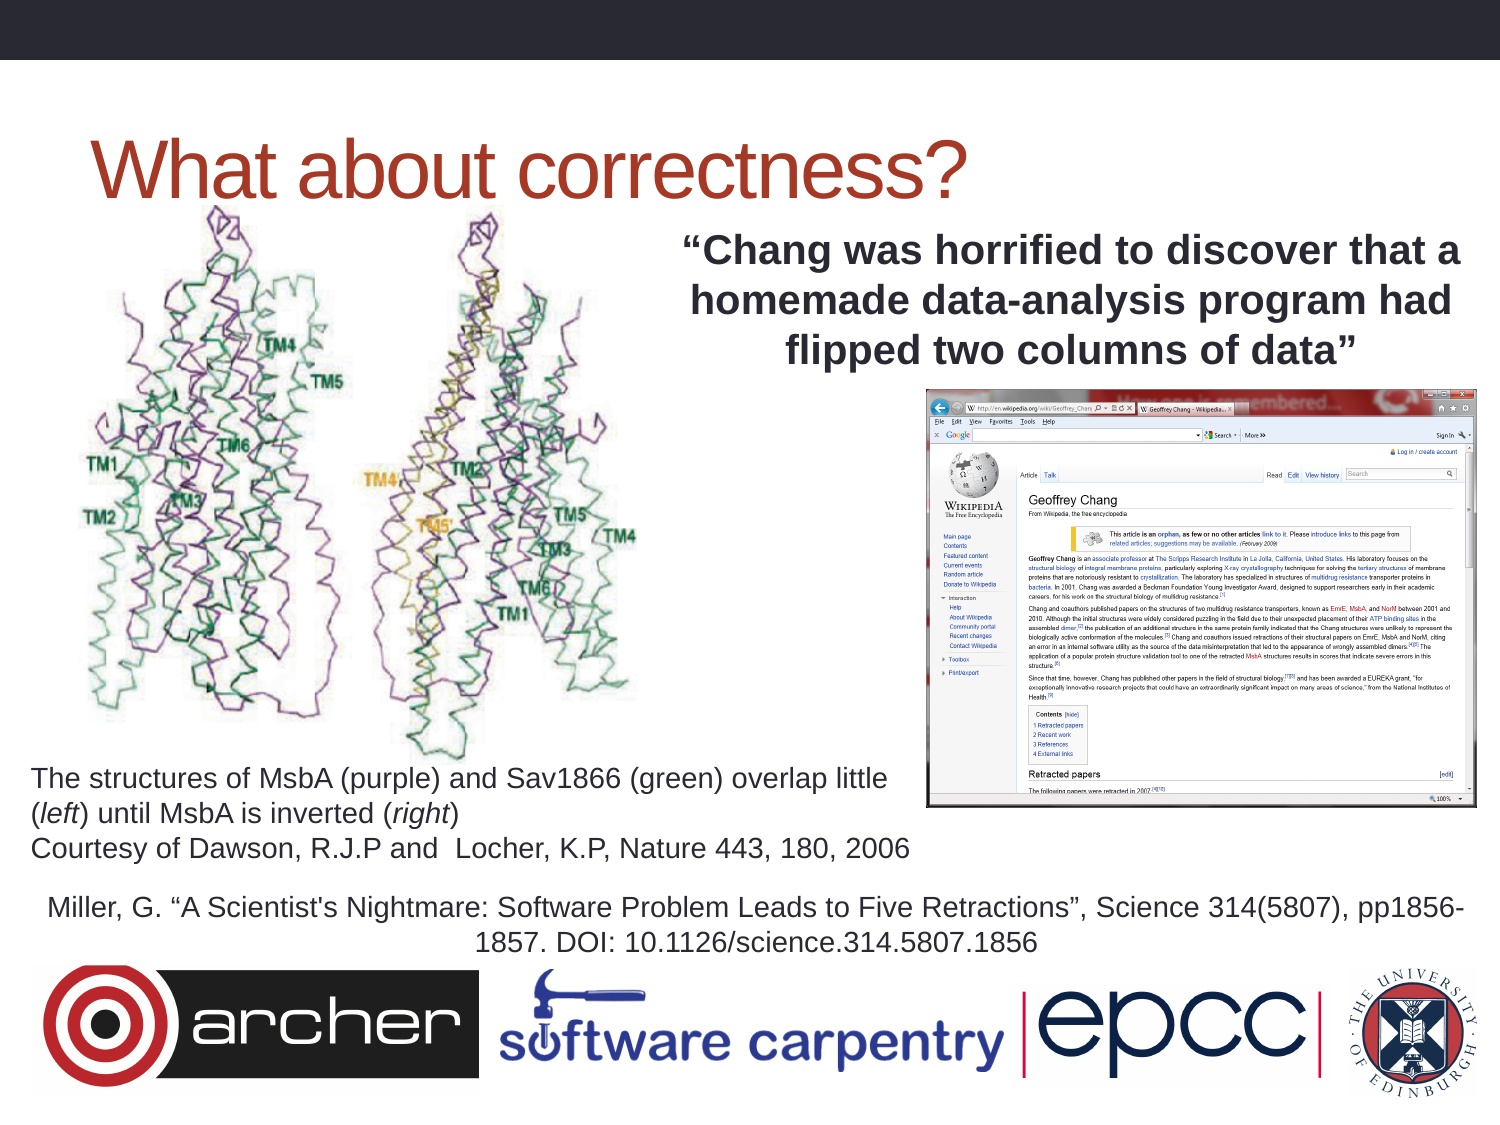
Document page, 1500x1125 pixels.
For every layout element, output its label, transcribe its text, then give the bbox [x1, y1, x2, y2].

text_box Miller, G. “A Scientist's Nightmare: Software Problem Leads to Five Retractions”, Science 314(5807), pp1856-1857. DOI: 10.1126/science.314.5807.1856 [15, 880, 1498, 966]
picture [500, 969, 1004, 1072]
text_box The structures of MsbA (purple) and Sav1866 (green) overlap little (left) until MsbA is inverted (right) Courtesy of Dawson, R.J.P and Locher, K.P, Nature 443, 180, 2006 [15, 752, 945, 873]
picture [1348, 968, 1478, 1098]
picture [926, 389, 1478, 808]
picture [1012, 982, 1330, 1086]
title What about correctness? [75, 87, 1425, 244]
text_box “Chang was horrified to discover that a homemade data-analysis program had flipped two columns of data” [650, 215, 1493, 381]
picture [76, 205, 637, 765]
picture [32, 966, 479, 1098]
